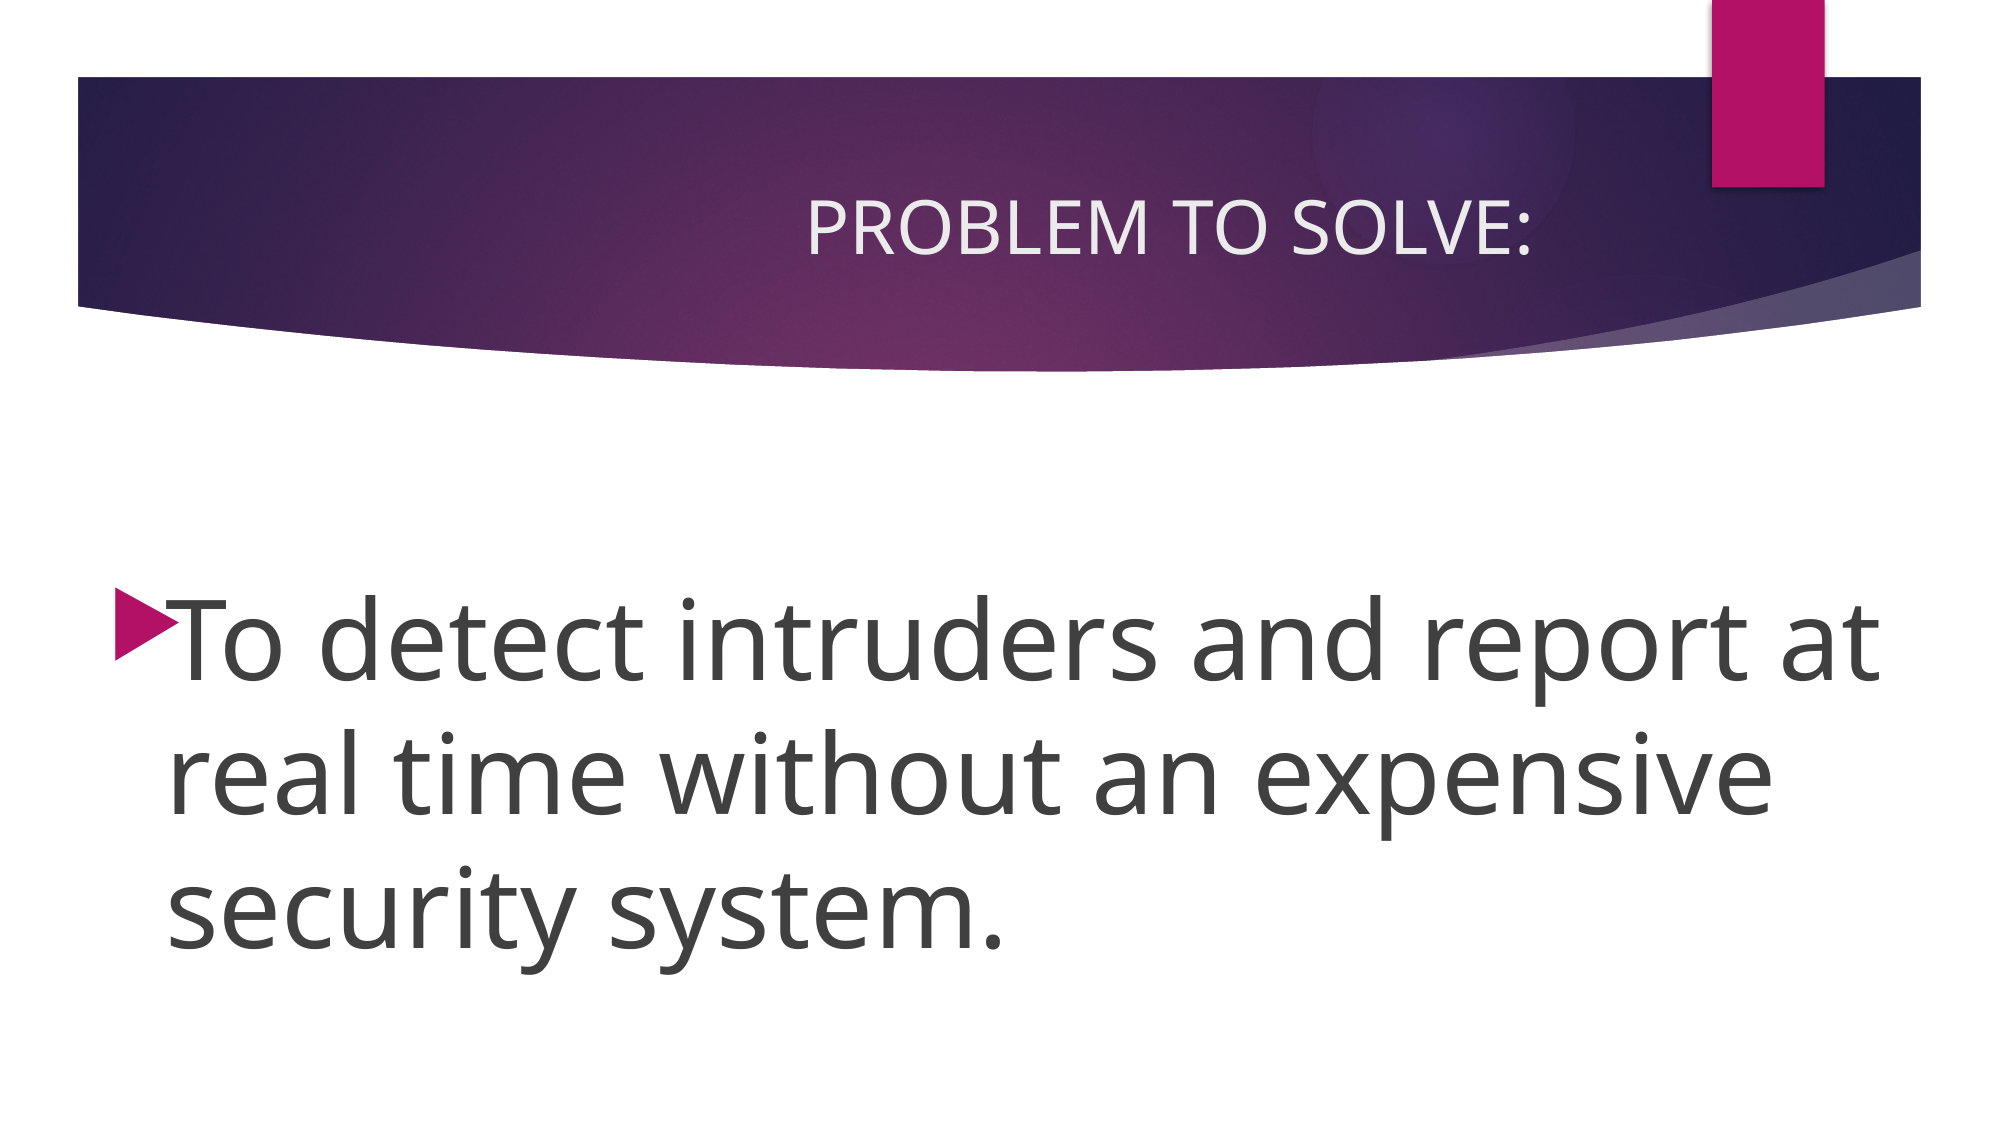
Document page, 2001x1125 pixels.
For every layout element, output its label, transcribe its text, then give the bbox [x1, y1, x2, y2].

list To detect intruders and report at real time without an expensive security system. [92, 560, 1939, 988]
title PROBLEM TO SOLVE: [189, 109, 1627, 340]
